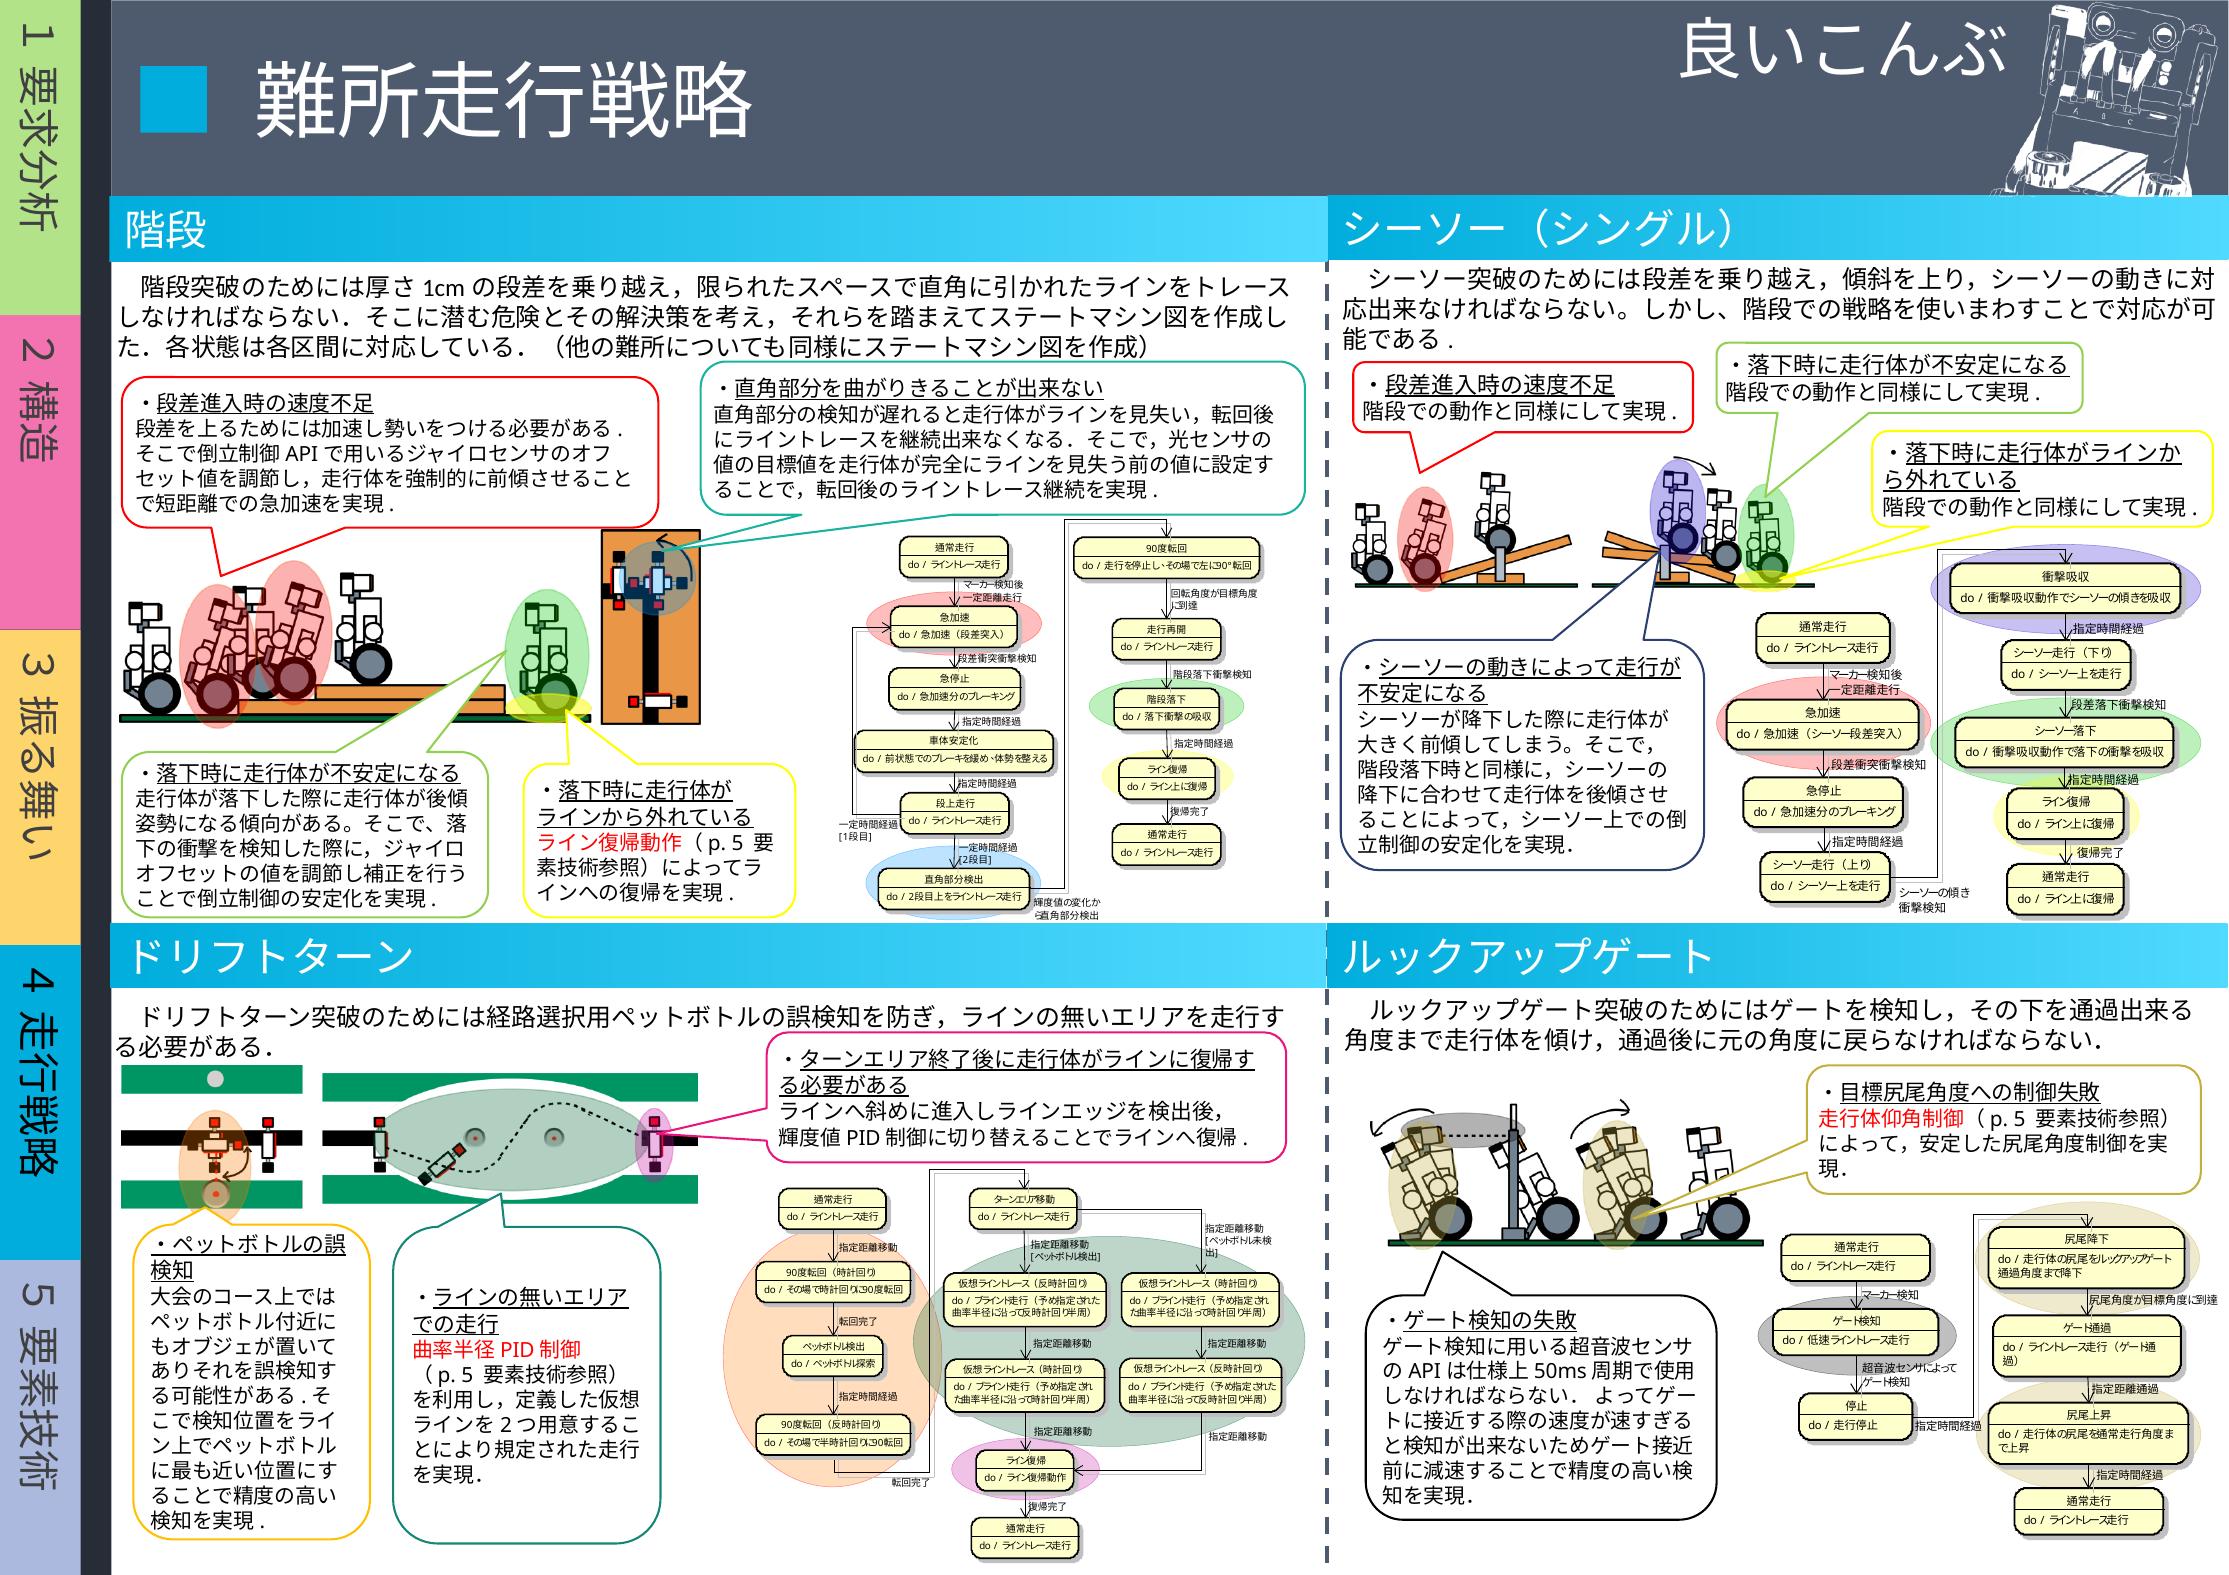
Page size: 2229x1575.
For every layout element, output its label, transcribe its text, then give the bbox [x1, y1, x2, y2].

text_box ・段差進入時の速度不足 階段での動作と同様にして実現. [1351, 360, 1696, 455]
text_box ・落下時に走行体が ラインから外れている ライン復帰動作（p. 5 要素技術参照）によってラインへの復帰を実現. [521, 737, 798, 920]
text_box ・目標尻尾角度への制御失敗 走行体仰角制御（p. 5 要素技術参照）によって，安定した尻尾角度制御を実現． [1770, 1063, 2203, 1196]
picture [830, 510, 1268, 937]
text_box ４ 走行戦略 [0, 945, 81, 1260]
text_box ・ゲート検知の失敗 ゲート検知に用いる超音波センサのAPIは仕様上50ms周期で使用しなければならない． よってゲートに接近する際の速度が速すぎると検知が出来ないためゲート接近前に減速することで精度の高い検知を実現． [1363, 1258, 1719, 1522]
text_box ・落下時に走行体がラインから外れている 階段での動作と同様にして実現. [1870, 428, 2215, 537]
picture [747, 1160, 1291, 1568]
text_box [2196, 574, 2204, 605]
text_box ・ラインの無いエリアでの走行 曲率半径PID制御 （p. 5 要素技術参照）を利用し，定義した仮想ラインを2つ用意することにより規定された走行を実現． [390, 1233, 663, 1546]
text_box [2196, 727, 2204, 758]
text_box ルックアップゲート突破のためにはゲートを検知し，その下を通過出来る角度まで走行体を傾け，通過後に元の角度に戻らなければならない． [1331, 986, 2228, 1062]
picture [121, 1065, 698, 1225]
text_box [1631, 0, 2229, 197]
text_box ・直角部分を曲がりきることが出来ない 直角部分の検知が遅れると走行体がラインを見失い，転回後にライントレースを継続出来なくなる．そこで，光センサの値の目標値を走行体が完全にラインを見失う前の値に設定することで，転回後のライントレース継続を実現. [698, 359, 1308, 548]
text_box ルックアップゲート [1331, 921, 2229, 990]
text_box ・落下時に走行体が不安定になる 階段での動作と同様にして実現. [1714, 340, 2085, 458]
text_box シーソー（シングル） [1325, 193, 2229, 255]
text_box 階段 [107, 194, 1329, 263]
text_box ・シーソーの動きによって走行が不安定になる シーソーが降下した際に走行体が大きく前傾してしまう。そこで，階段落下時と同様に，シーソーの降下に合わせて走行体を後傾させることによって，シーソー上での倒立制御の安定化を実現． [1338, 600, 1707, 873]
text_box ドリフトターン突破のためには経路選択用ペットボトルの誤検知を防ぎ，ラインの無いエリアを走行する必要がある． [98, 993, 1322, 1099]
text_box ・段差進入時の速度不足 段差を上るためには加速し勢いをつける必要がある.そこで倒立制御APIで用いるジャイロセンサのオフセット値を調節し，走行体を強制的に前傾させることで短距離での急加速を実現. [119, 374, 661, 527]
text_box [2044, 1199, 2131, 1204]
text_box [721, 1279, 742, 1434]
text_box [1295, 1304, 1308, 1379]
text_box ドリフトターン [108, 921, 1322, 990]
text_box ・ペットボトルの誤検知 大会のコース上ではペットボトル付近にもオブジェが置いてありそれを誤検知する可能性がある.そこで検知位置をライン上でペットボトルに最も近い位置にすることで精度の高い検知を実現. [131, 1233, 373, 1542]
text_box 階段突破のためには厚さ1cmの段差を乗り越え，限られたスペースで直角に引かれたラインをトレースしなければならない．そこに潜む危険とその解決策を考え，それらを踏まえてステートマシン図を作成した．各状態は各区間に対応している．（他の難所についても同様にステートマシン図を作成） [101, 263, 1322, 369]
text_box シーソー突破のためには段差を乗り越え，傾斜を上り，シーソーの動きに対応出来なければならない。しかし、階段での戦略を使いまわすことで対応が可能である. [1331, 255, 2229, 361]
text_box ・ターンエリア終了後に走行体がラインに復帰する必要がある ラインへ斜めに進入しラインエッジを検出後， 輝度値PID制御に切り替えることでラインへ復帰. [703, 1030, 1289, 1159]
picture [119, 528, 701, 729]
picture [1350, 456, 2192, 926]
title ■ 難所走行戦略 [111, 0, 1629, 194]
text_box ・落下時に走行体が不安定になる 走行体が落下した際に走行体が後傾姿勢になる傾向がある。そこで、落下の衝撃を検知した際に，ジャイロオフセットの値を調節し補正を行うことで倒立制御の安定化を実現. [119, 737, 491, 920]
picture [1370, 1097, 2228, 1545]
